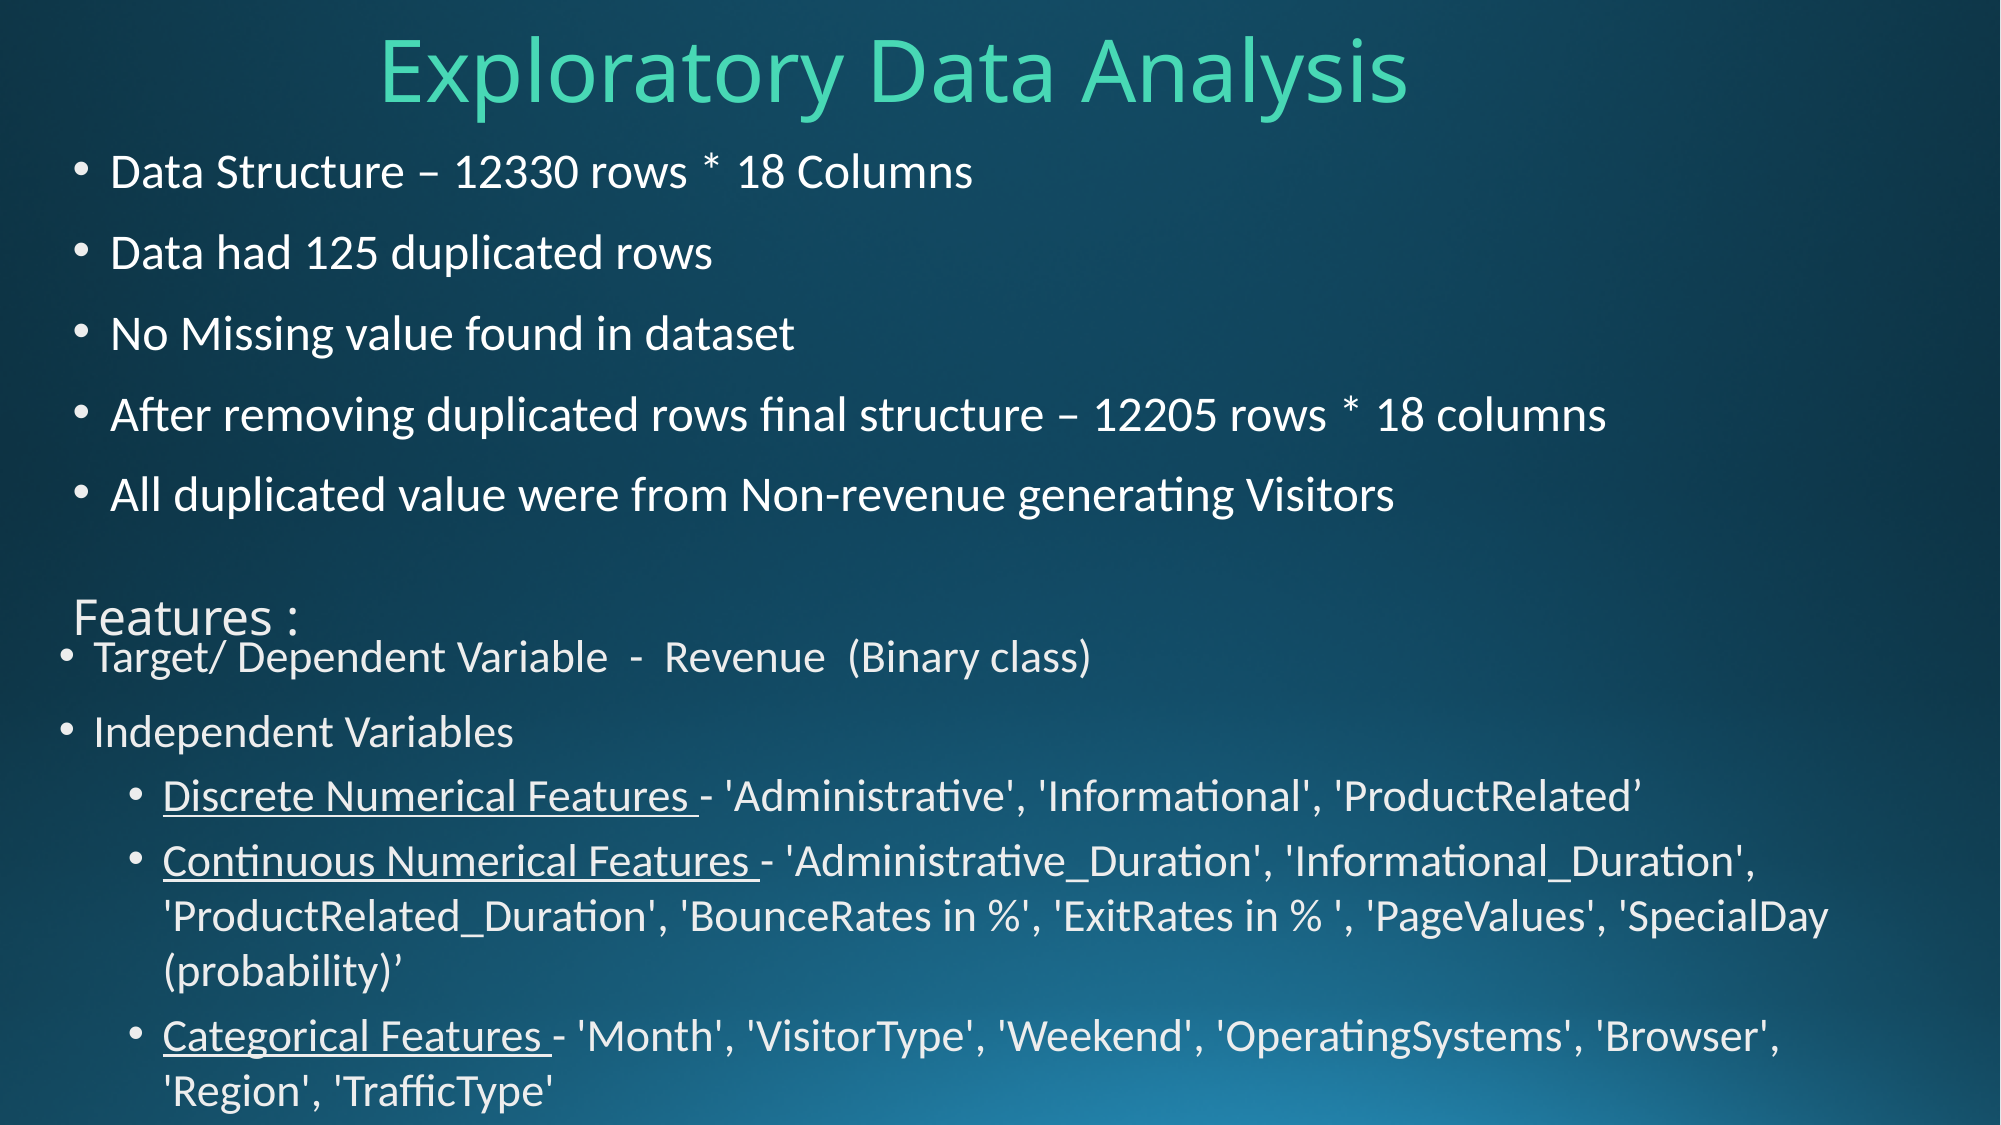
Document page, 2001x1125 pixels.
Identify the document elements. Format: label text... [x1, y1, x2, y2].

picture [0, 0, 2001, 1125]
text_box Features : [57, 584, 1783, 619]
text_box Target/ Dependent Variable - Revenue (Binary class) Independent Variables Discrete Numerical Features - 'Administrative', 'Informational', 'ProductRelated’ Continuous Numerical Features - 'Administrative_Duration', 'Informational_Duration', 'ProductRelated_Duration', 'BounceRates in %', 'ExitRates in % ', 'PageValues', 'SpecialDay (probability)’ Categorical Features - 'Month', 'VisitorType', 'Weekend', 'OperatingSystems', 'Browser', 'Region', 'TrafficType' [43, 619, 1929, 1125]
title Exploratory Data Analysis [362, 8, 1479, 130]
list Data Structure – 12330 rows * 18 Columns Data had 125 duplicated rows No Missing value found in dataset After removing duplicated rows final structure – 12205 rows * 18 columns All duplicated value were from Non-revenue generating Visitors [57, 130, 1943, 563]
